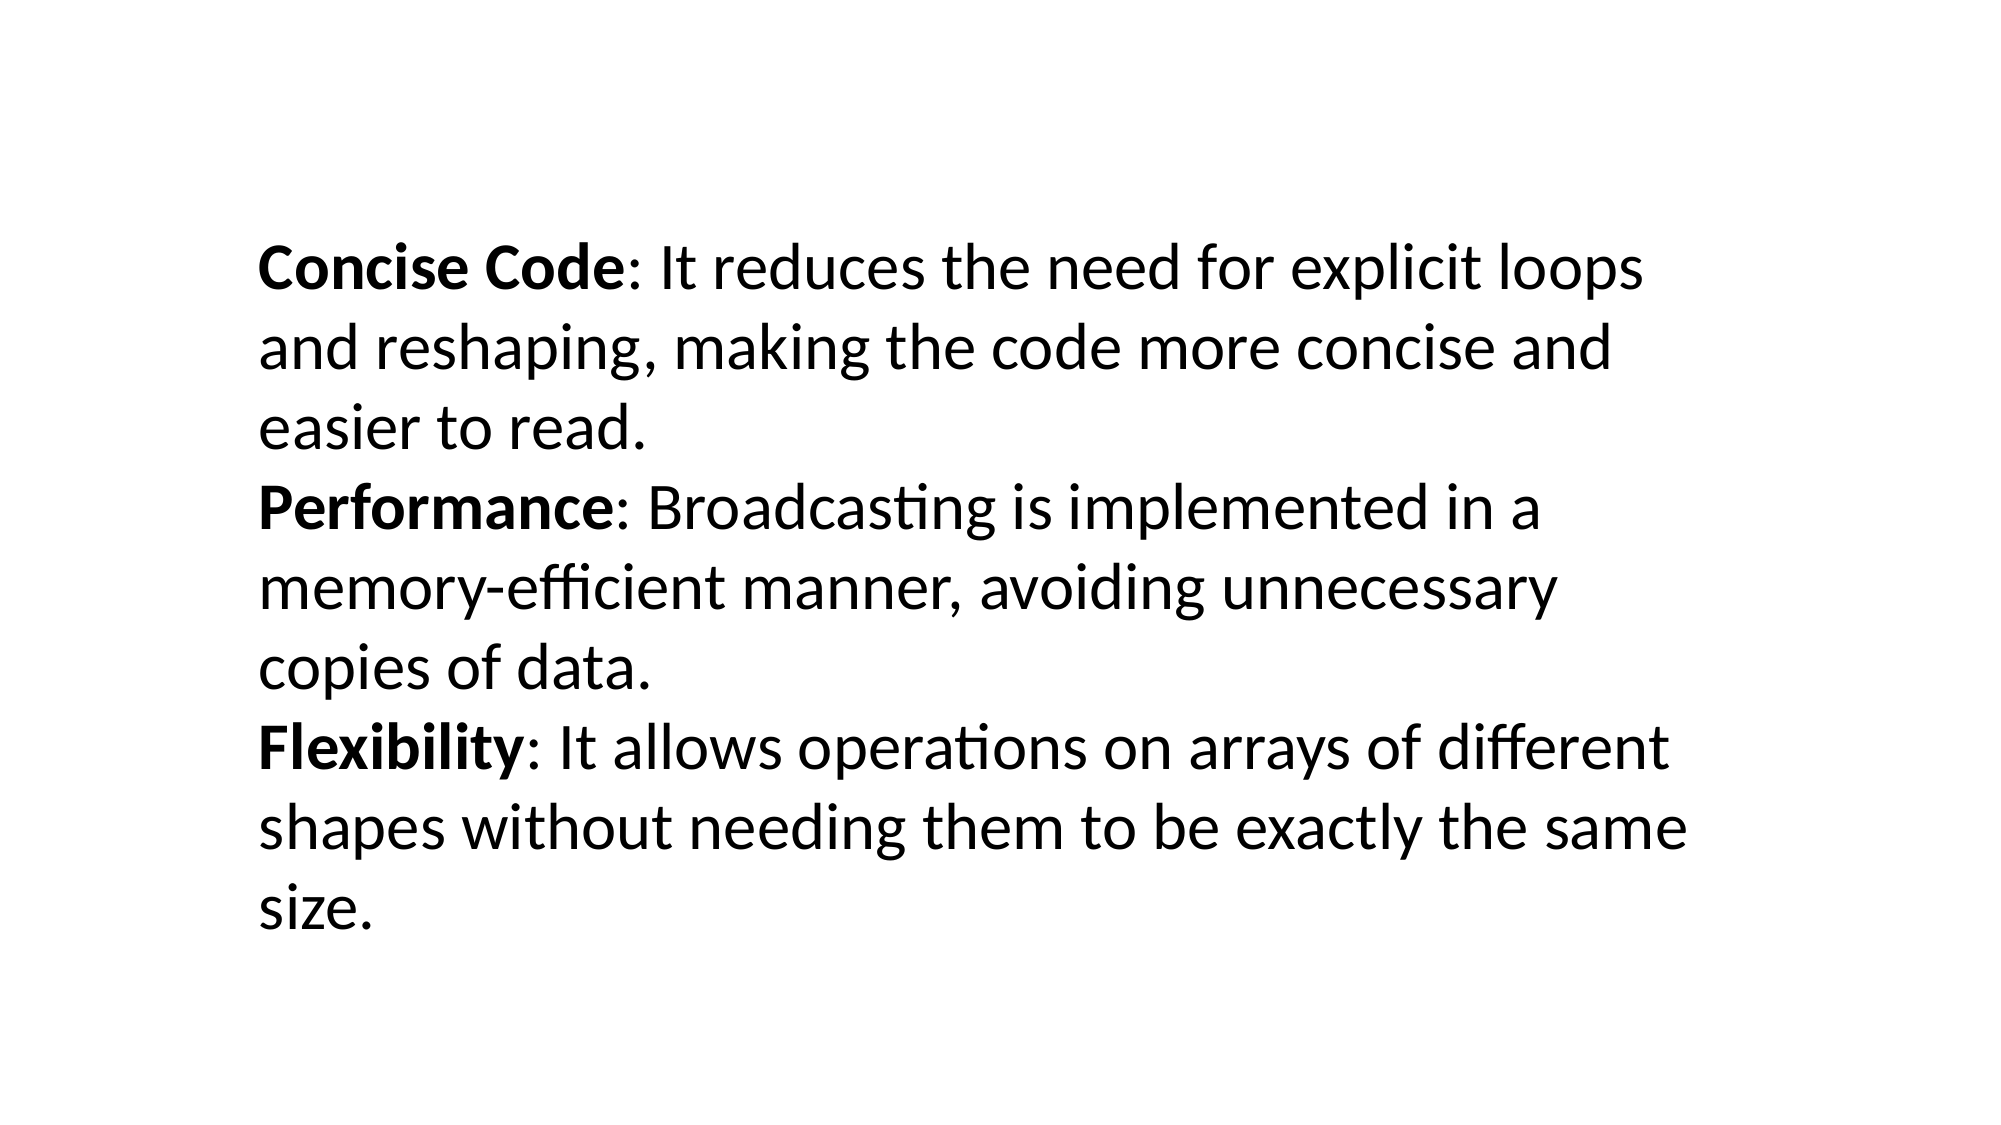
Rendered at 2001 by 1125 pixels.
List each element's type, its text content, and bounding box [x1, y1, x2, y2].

text_box Concise Code: It reduces the need for explicit loops and reshaping, making the code more concise and easier to read. Performance: Broadcasting is implemented in a memory-efficient manner, avoiding unnecessary copies of data. Flexibility: It allows operations on arrays of different shapes without needing them to be exactly the same size. [244, 215, 1756, 950]
